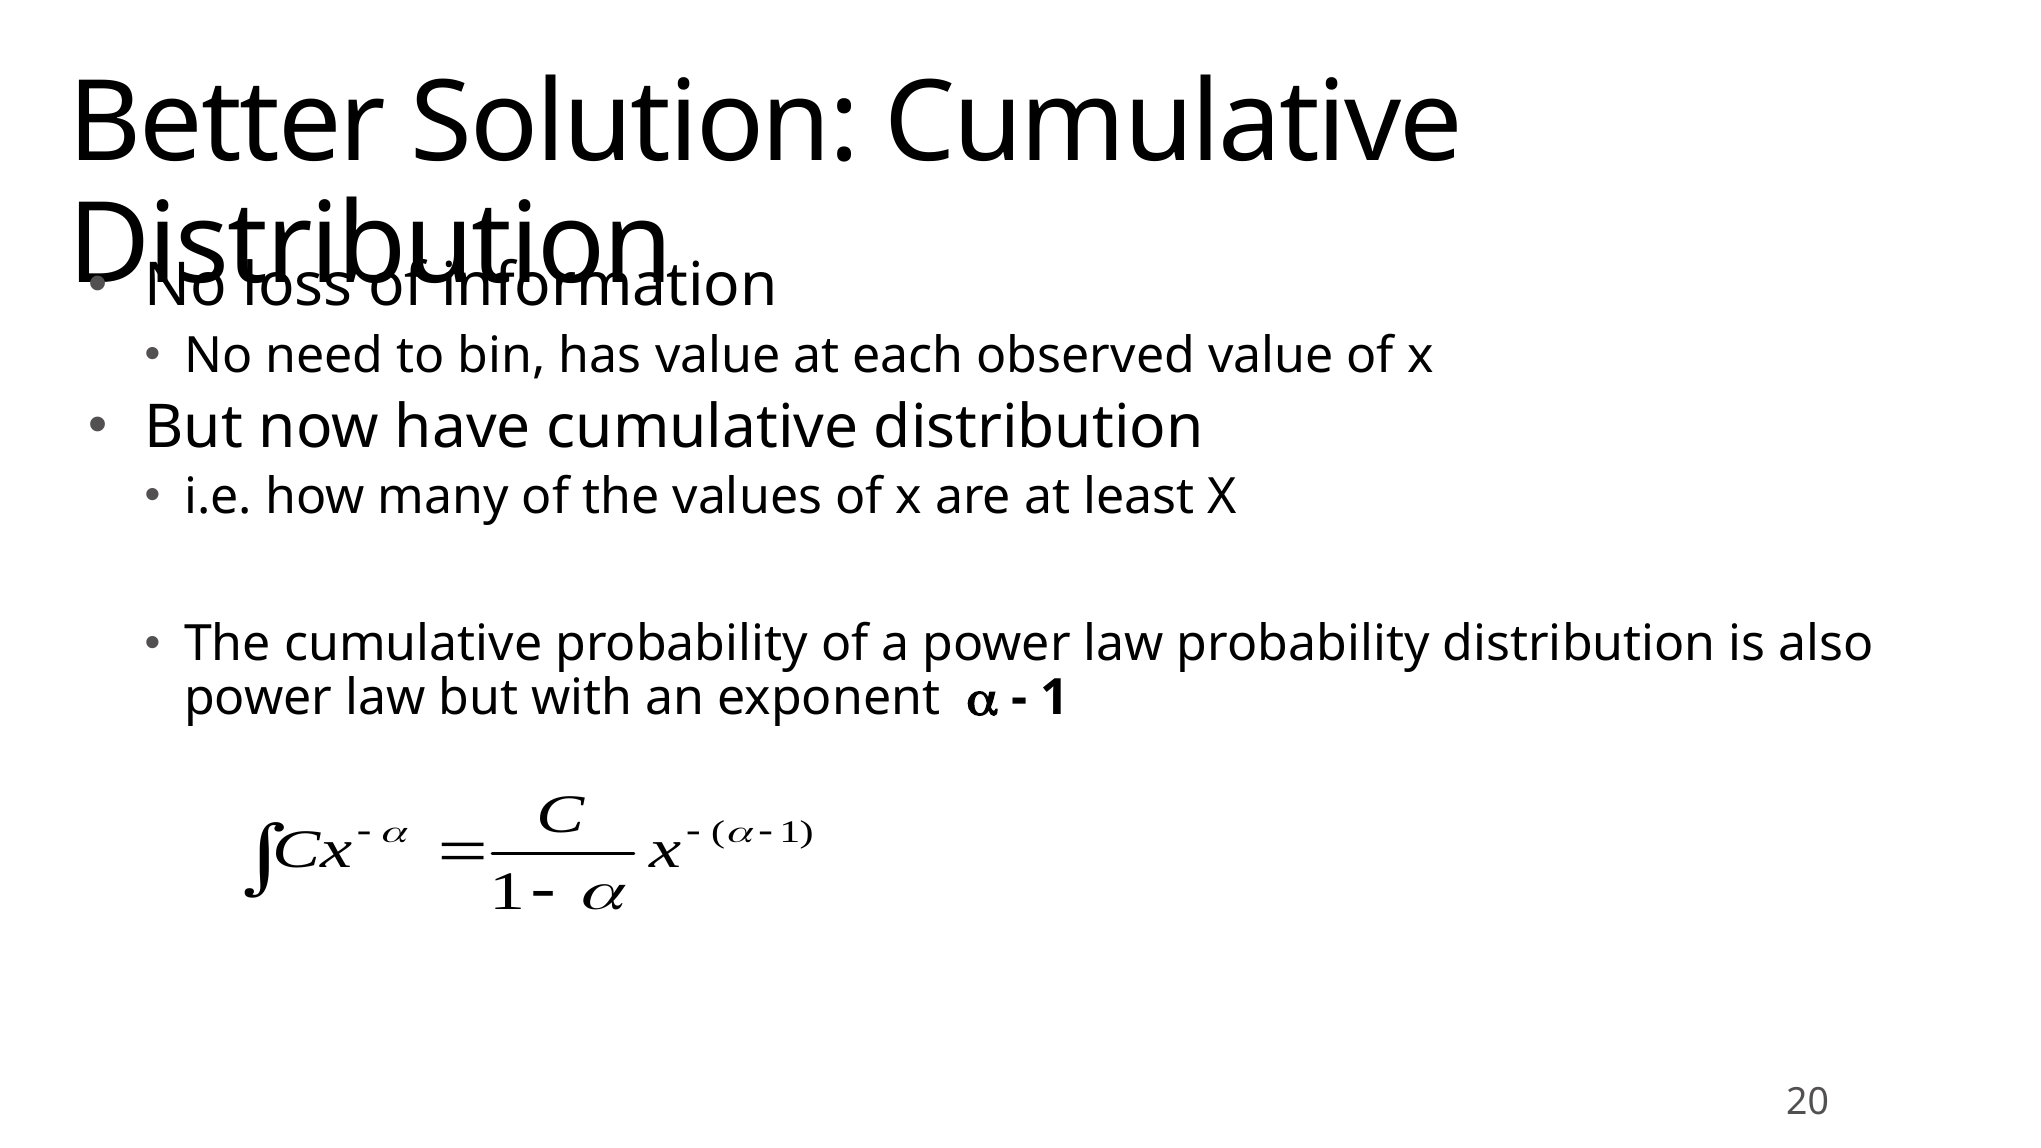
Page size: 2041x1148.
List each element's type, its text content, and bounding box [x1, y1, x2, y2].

title Better Solution: Cumulative Distribution [45, 48, 1996, 200]
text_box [220, 781, 829, 922]
slide_number 20 [1768, 1067, 1939, 1148]
list No loss of information No need to bin, has value at each observed value of x But now have cumulative distribution i.e. how many of the values of x are at least X The cumulative probability of a power law probability distribution is also power law but with an exponent a - 1 [70, 244, 1907, 1023]
